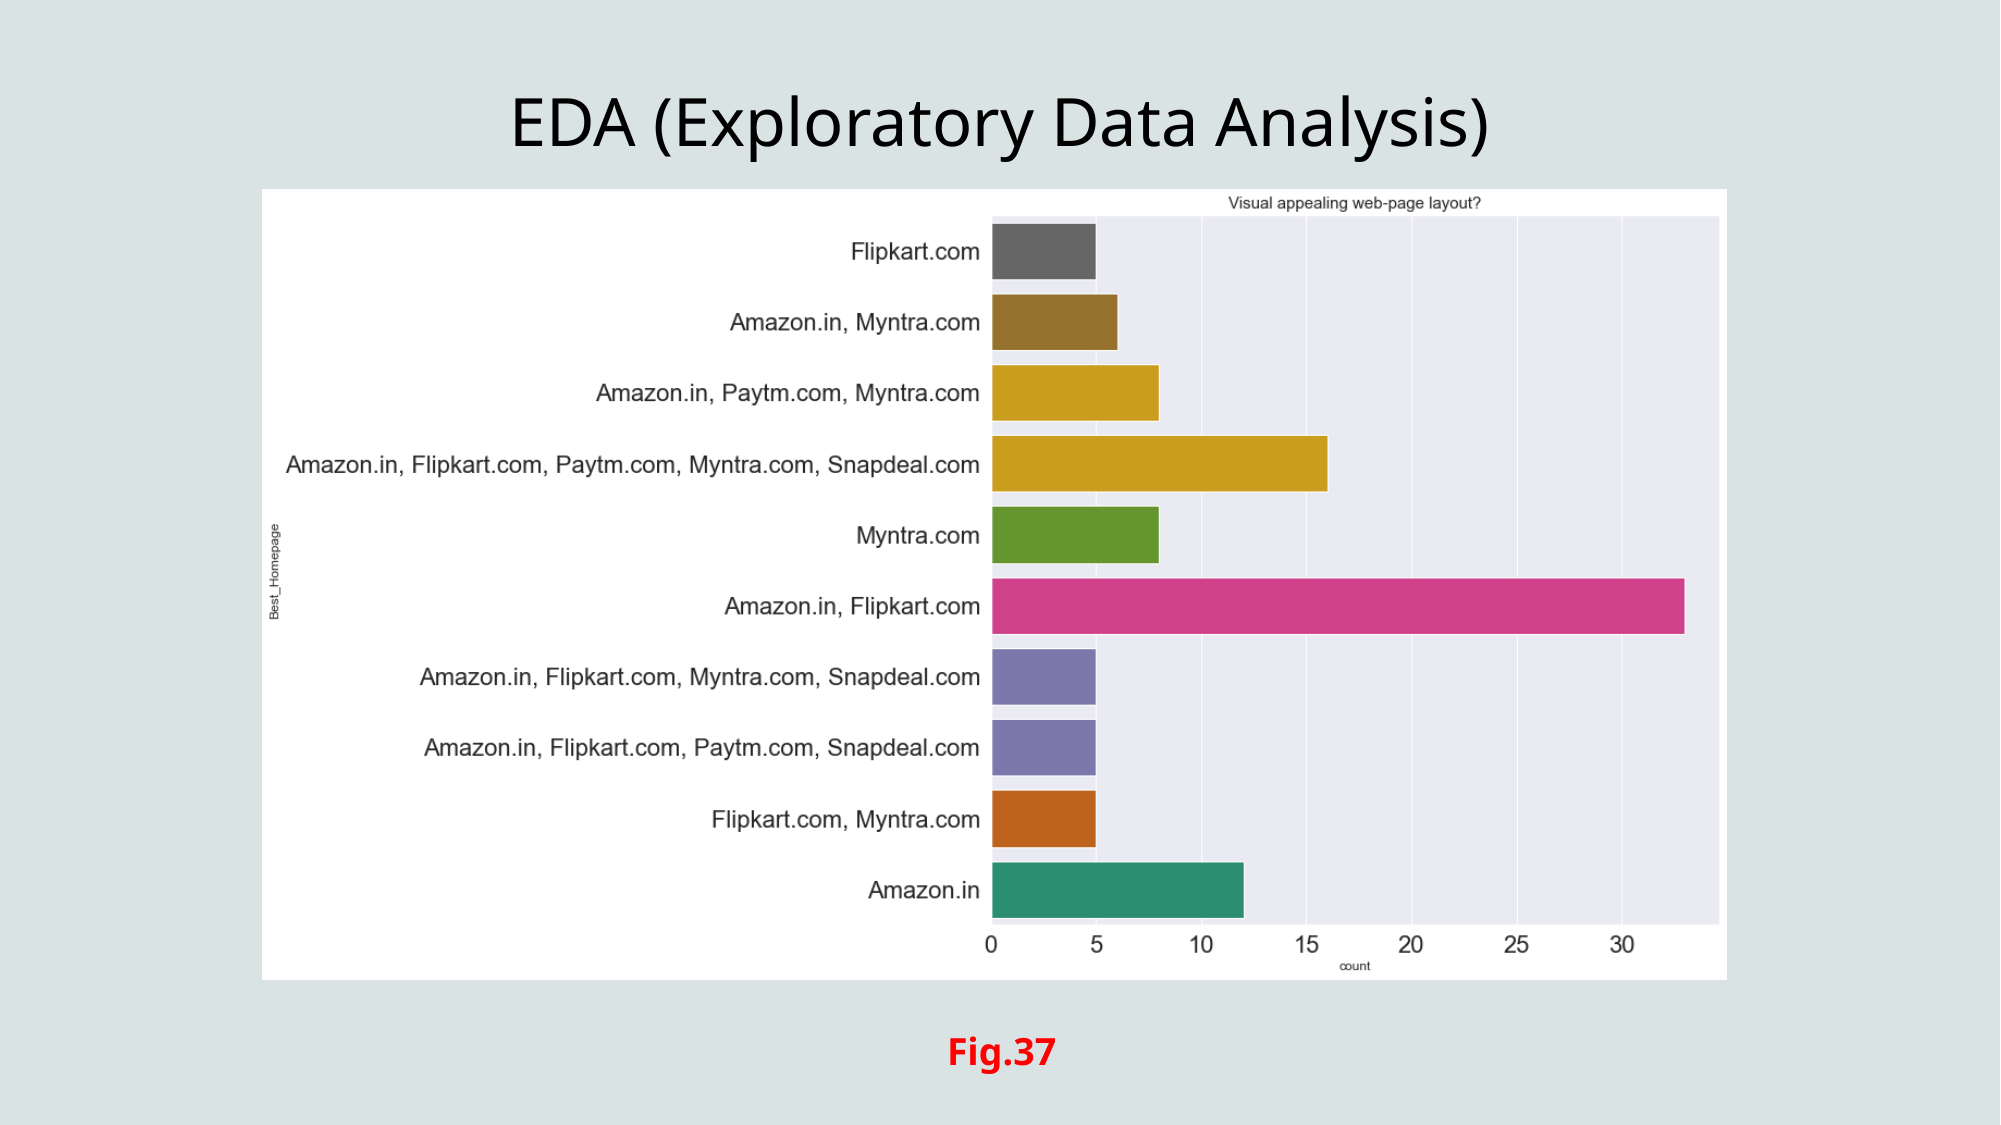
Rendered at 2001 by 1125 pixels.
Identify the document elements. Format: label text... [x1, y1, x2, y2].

title EDA (Exploratory Data Analysis) [162, 64, 1838, 248]
text_box Fig.37 [776, 1020, 1227, 1081]
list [262, 189, 1727, 981]
